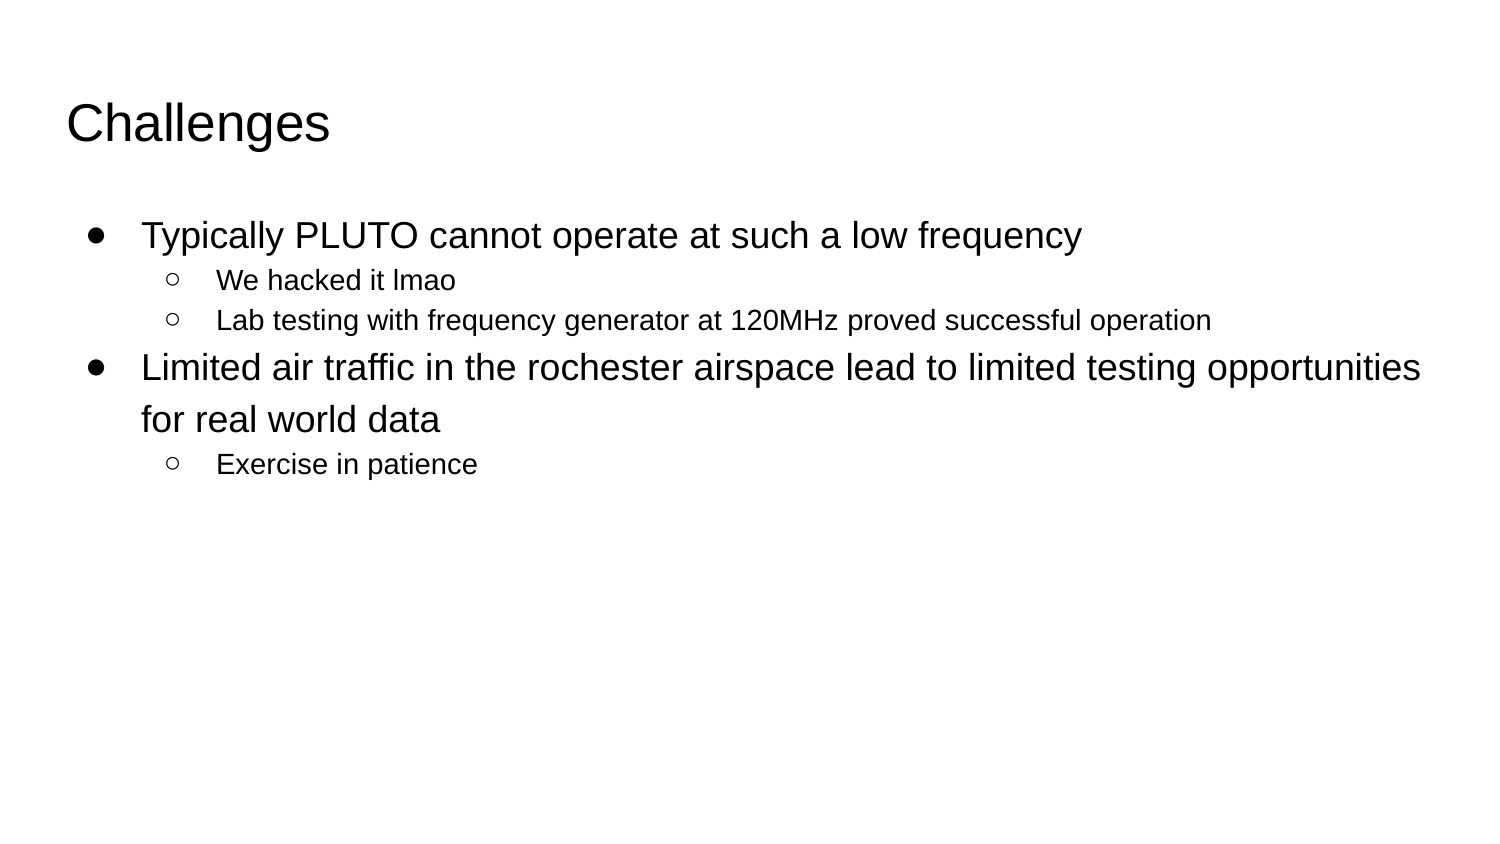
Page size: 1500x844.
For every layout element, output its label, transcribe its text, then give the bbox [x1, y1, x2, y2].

list Typically PLUTO cannot operate at such a low frequency We hacked it lmao Lab testing with frequency generator at 120MHz proved successful operation Limited air traffic in the rochester airspace lead to limited testing opportunities for real world data Exercise in patience [51, 189, 1449, 750]
title Challenges [51, 72, 1449, 167]
